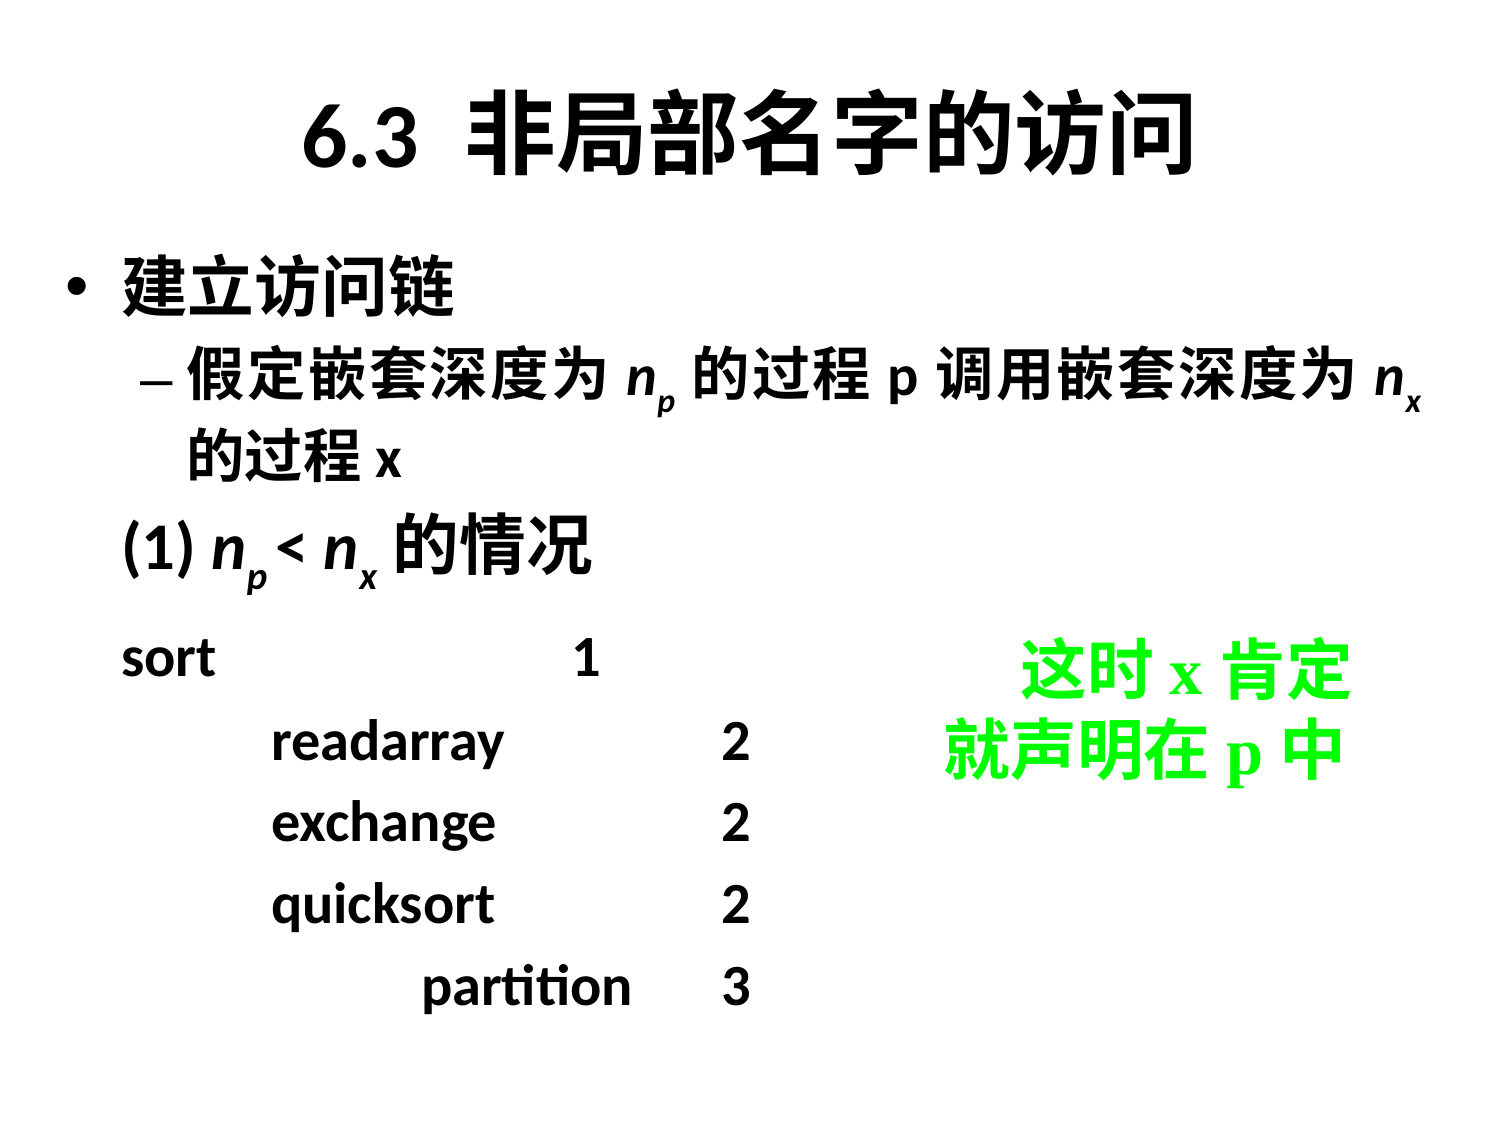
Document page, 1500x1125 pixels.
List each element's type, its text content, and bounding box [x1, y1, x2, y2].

title 6.3 非局部名字的访问 [24, 37, 1475, 225]
list 建立访问链 假定嵌套深度为np的过程p调用嵌套深度为nx的过程x (1) np < nx的情况 sort 1 readarray 2 exchange 2 quicksort 2 partition 3 [50, 237, 1450, 1125]
text_box 这时x肯定就声明在p中 [934, 614, 1378, 858]
